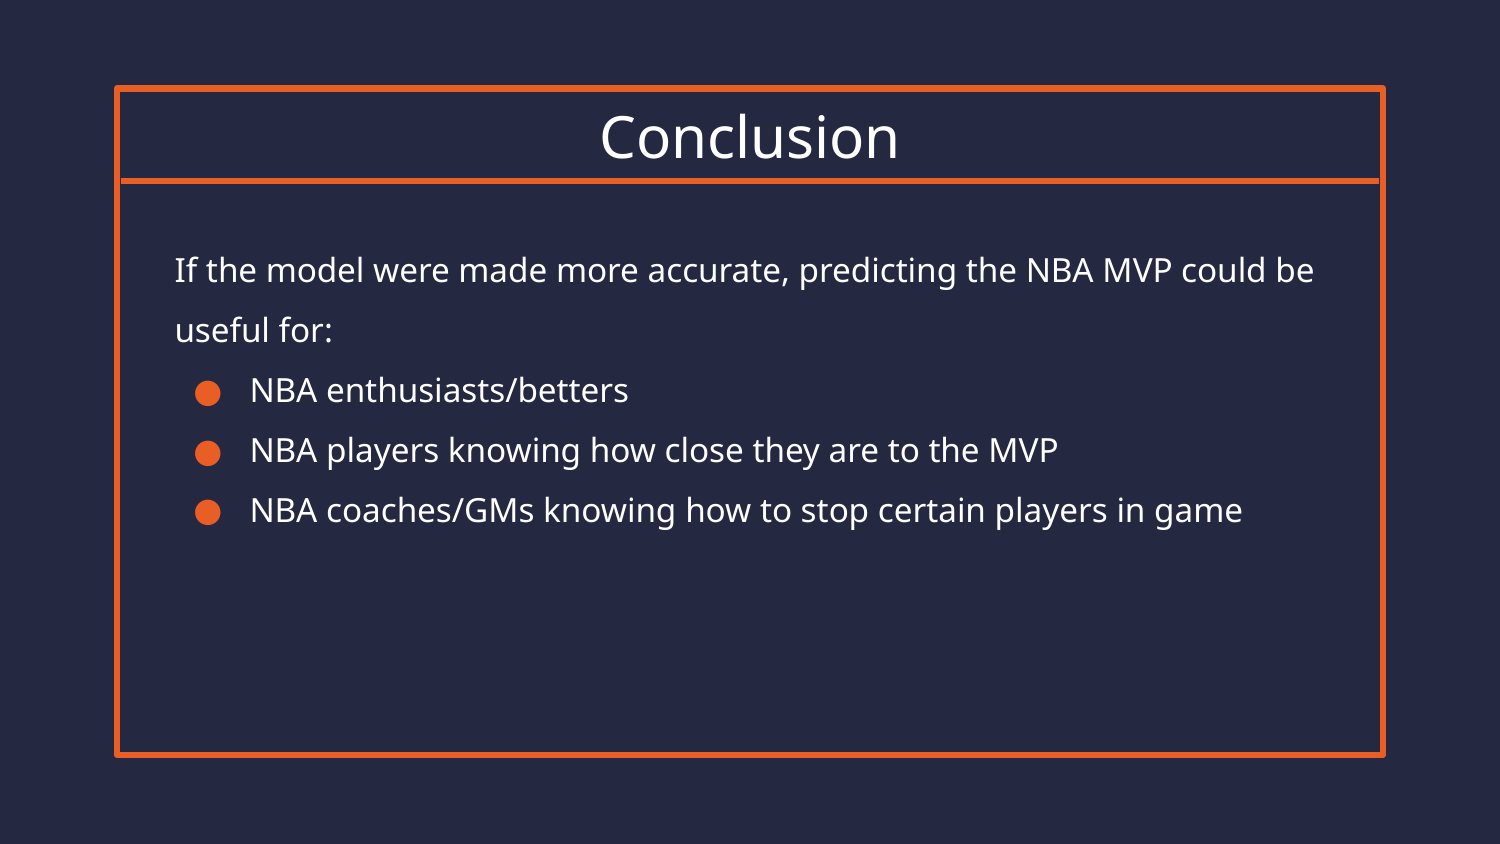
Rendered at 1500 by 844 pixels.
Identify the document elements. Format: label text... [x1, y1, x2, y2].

title Conclusion [116, 88, 1383, 183]
subtitle If the model were made more accurate, predicting the NBA MVP could be useful for: NBA enthusiasts/betters NBA players knowing how close they are to the MVP NBA coaches/GMs knowing how to stop certain players in game [159, 119, 1368, 640]
